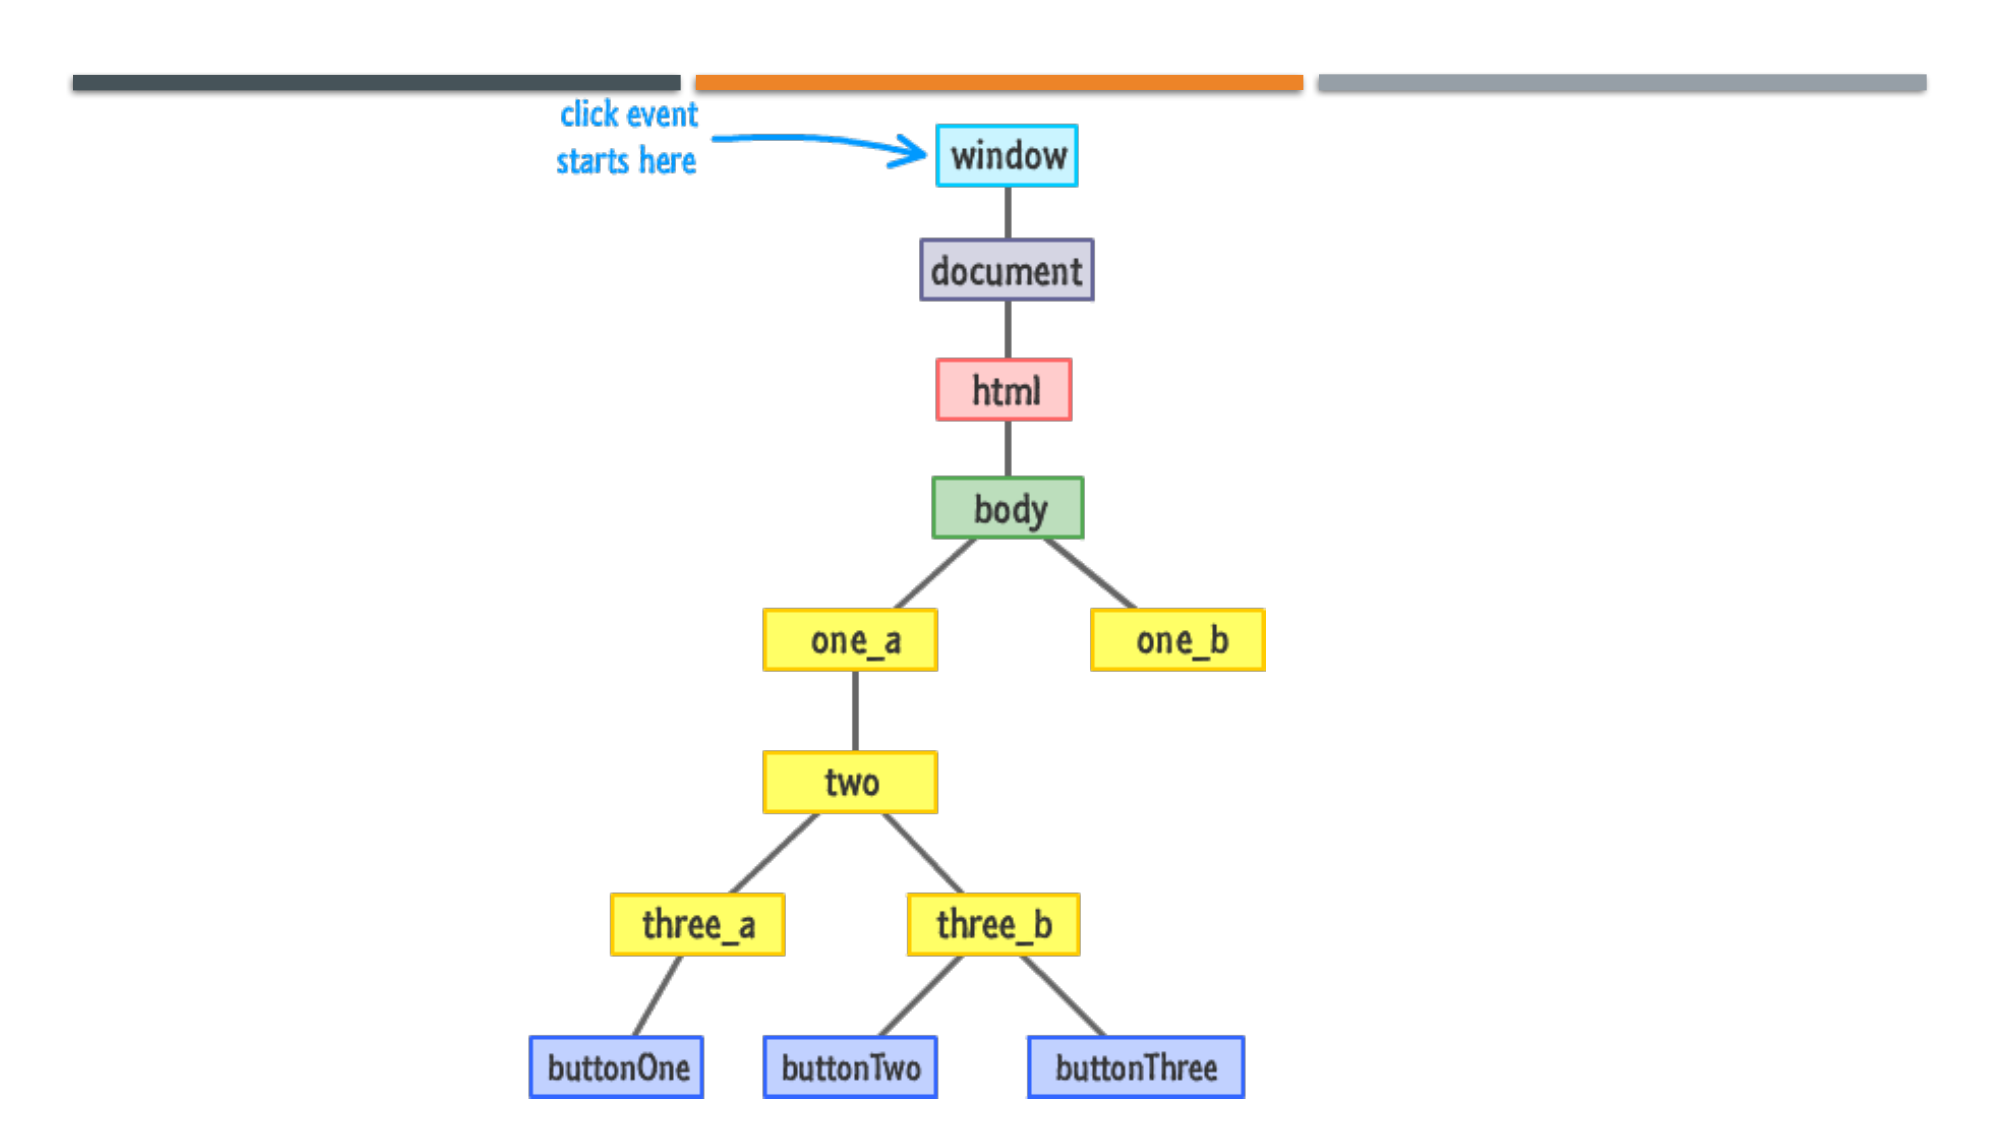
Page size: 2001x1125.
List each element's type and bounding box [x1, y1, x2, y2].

picture [502, 88, 1266, 1100]
